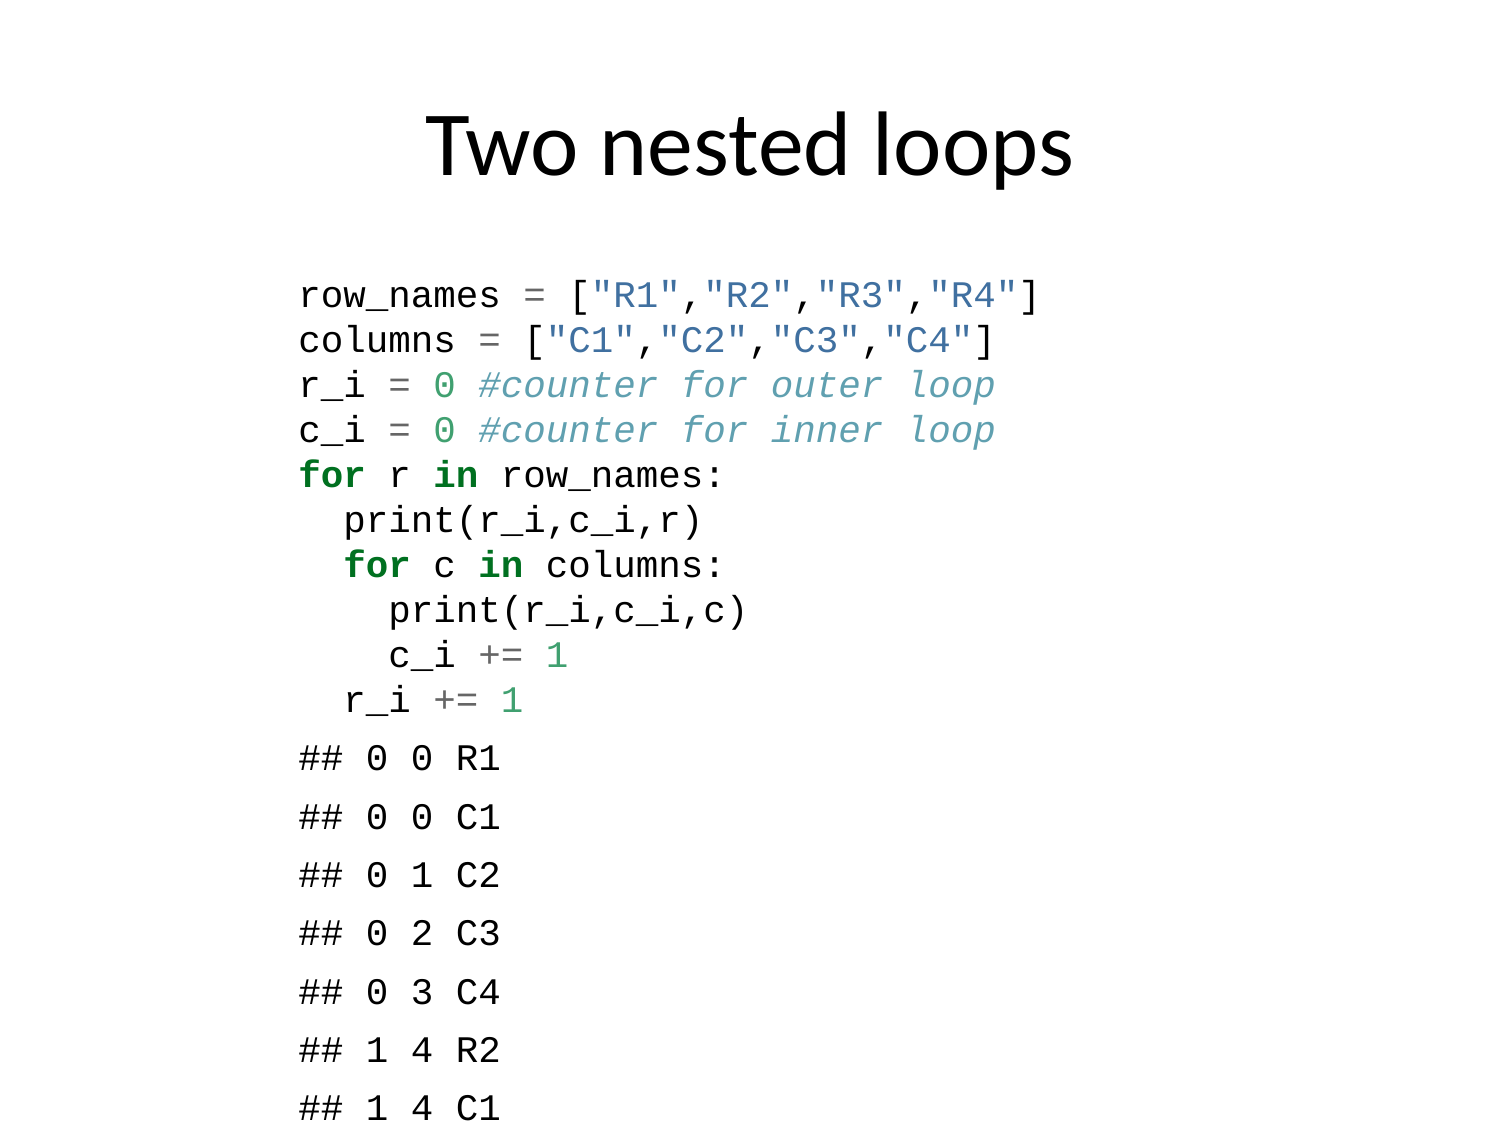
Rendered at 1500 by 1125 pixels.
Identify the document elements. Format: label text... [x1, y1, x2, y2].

list row_names = ["R1","R2","R3","R4"] columns = ["C1","C2","C3","C4"] r_i = 0 #counter for outer loop c_i = 0 #counter for inner loop for r in row_names: print(r_i,c_i,r) for c in columns: print(r_i,c_i,c) c_i += 1 r_i += 1 ## 0 0 R1 ## 0 0 C1 ## 0 1 C2 ## 0 2 C3 ## 0 3 C4 ## 1 4 R2 ## 1 4 C1 ## 1 5 C2 ## 1 6 C3 ## 1 7 C4 ## 2 8 R3 ## 2 8 C1 ## 2 9 C2 ## 2 10 C3 ## 2 11 C4 ## 3 12 R4 ## 3 12 C1 ## 3 13 C2 ## 3 14 C3 ## 3 15 C4 [75, 262, 1425, 1005]
title Two nested loops [75, 45, 1425, 233]
